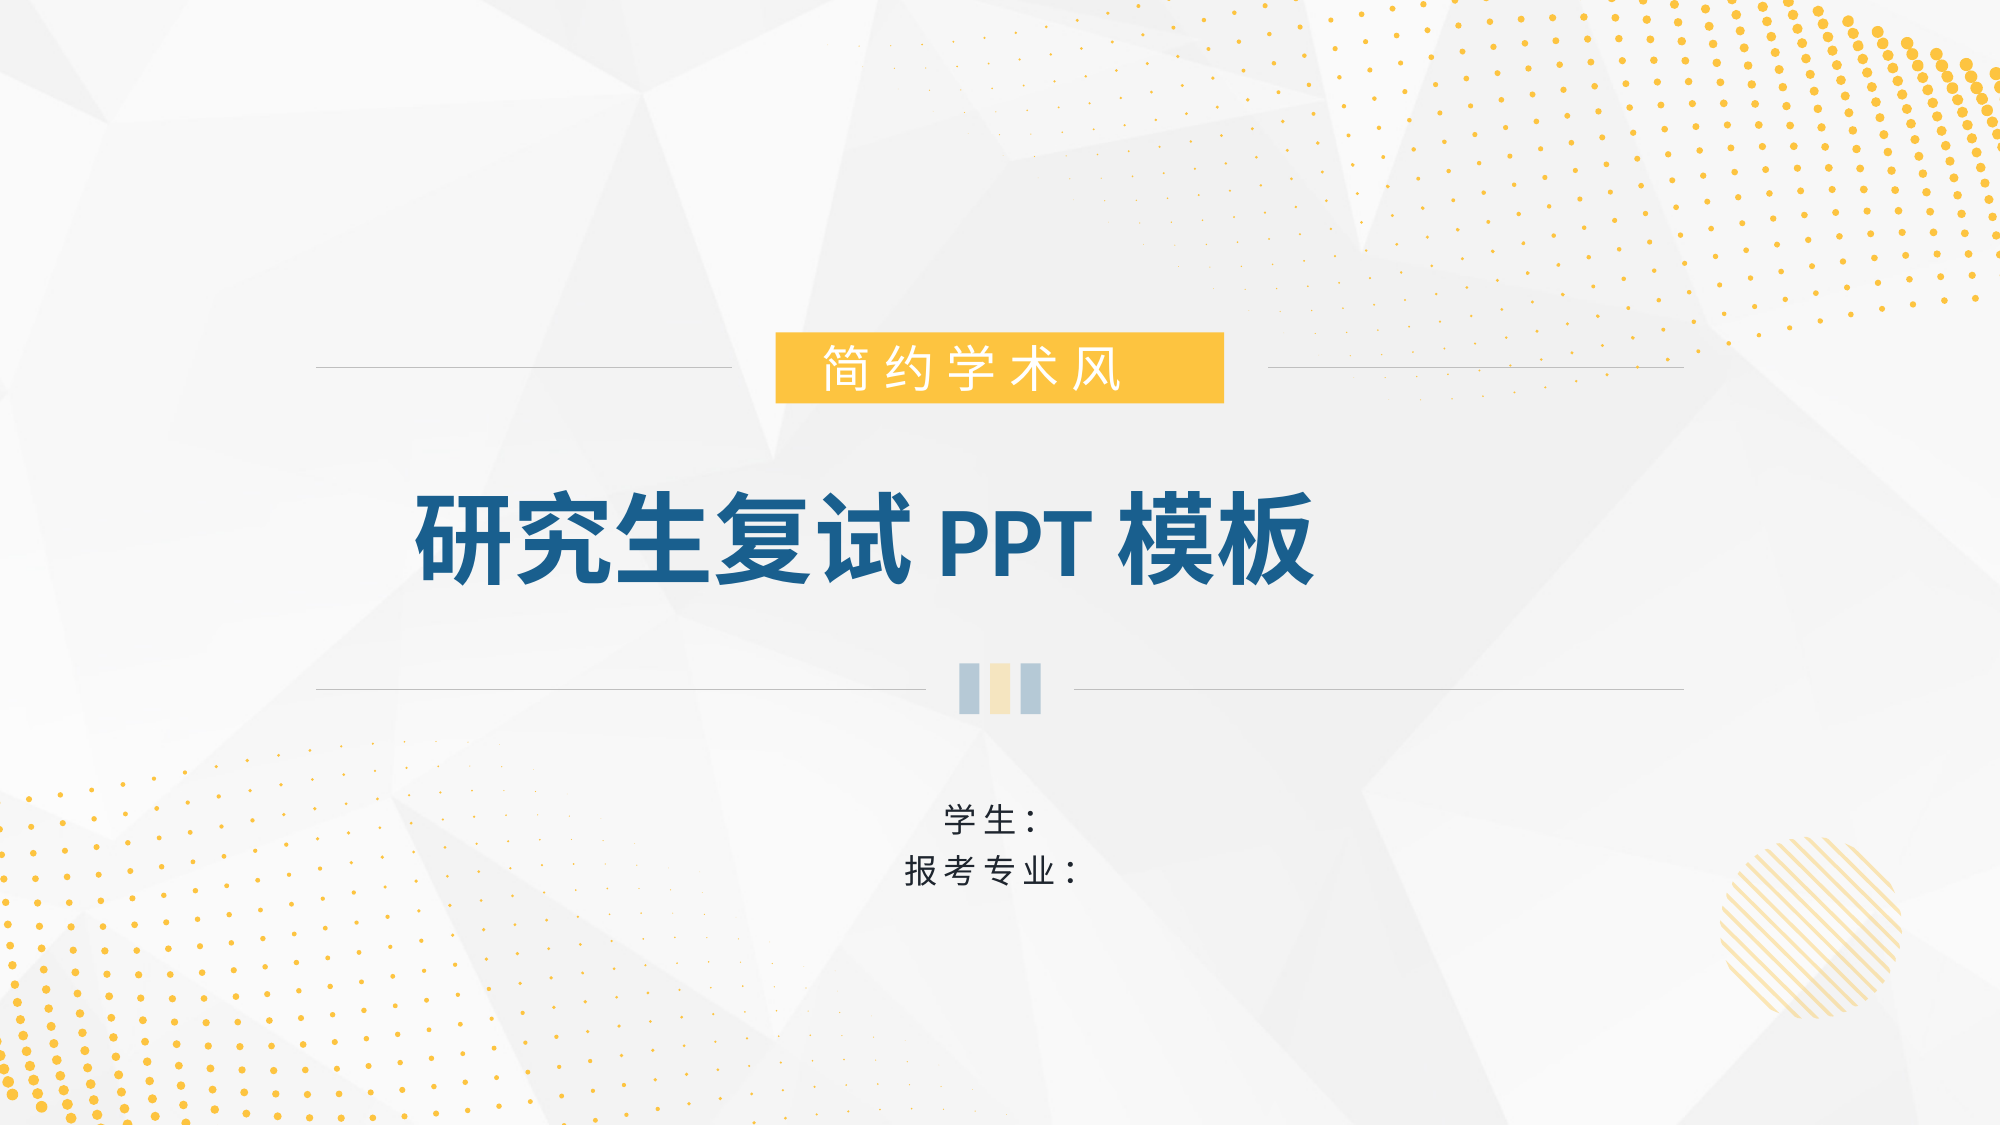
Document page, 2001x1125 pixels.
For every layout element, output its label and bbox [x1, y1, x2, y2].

picture [0, 0, 2000, 1125]
text_box [315, 332, 1684, 404]
text_box [315, 663, 1685, 715]
